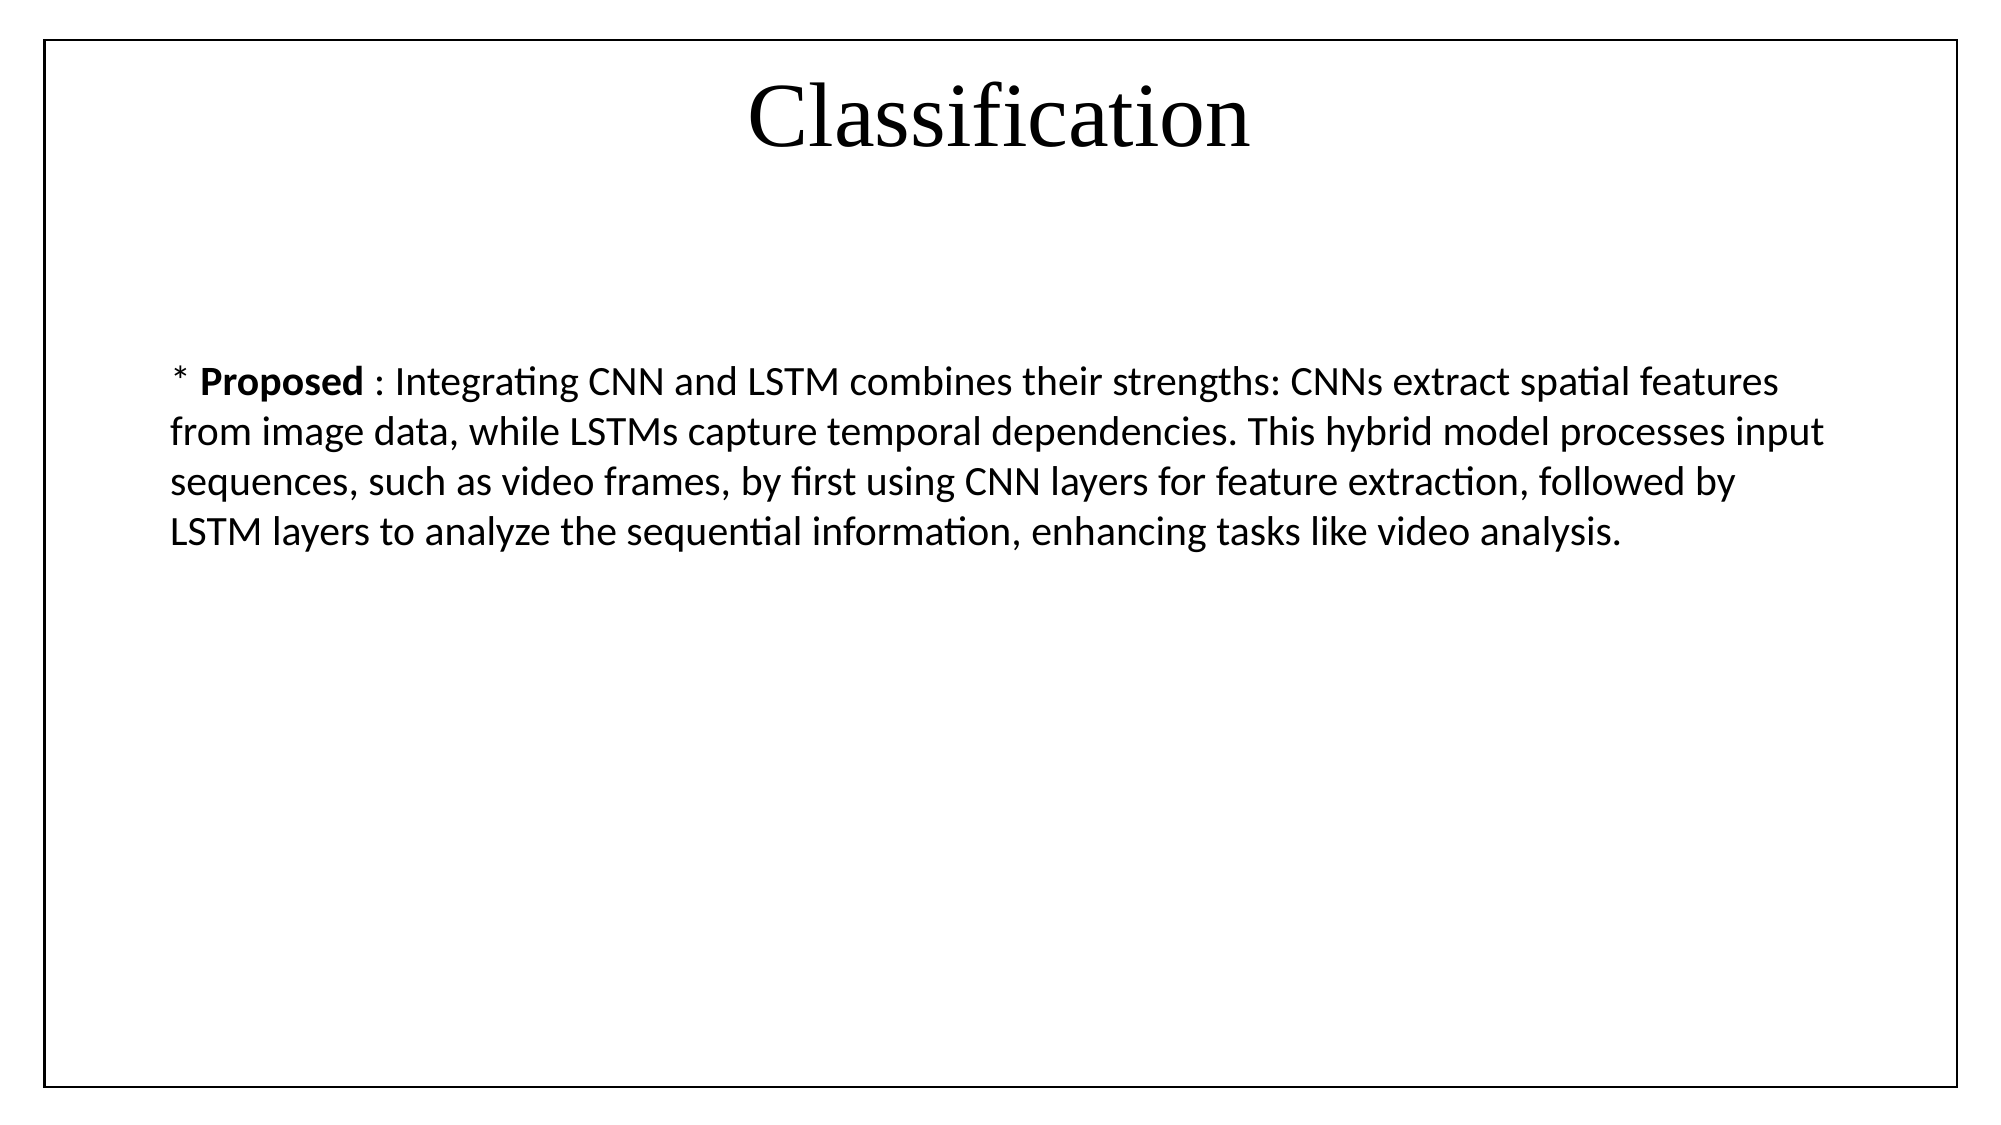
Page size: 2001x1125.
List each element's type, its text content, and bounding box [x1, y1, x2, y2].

text_box [43, 39, 1958, 1088]
text_box Classification [137, 59, 1863, 278]
text_box * Proposed : Integrating CNN and LSTM combines their strengths: CNNs extract spatial features from image data, while LSTMs capture temporal dependencies. This hybrid model processes input sequences, such as video frames, by first using CNN layers for feature extraction, followed by LSTM layers to analyze the sequential information, enhancing tasks like video analysis. [155, 346, 1845, 562]
